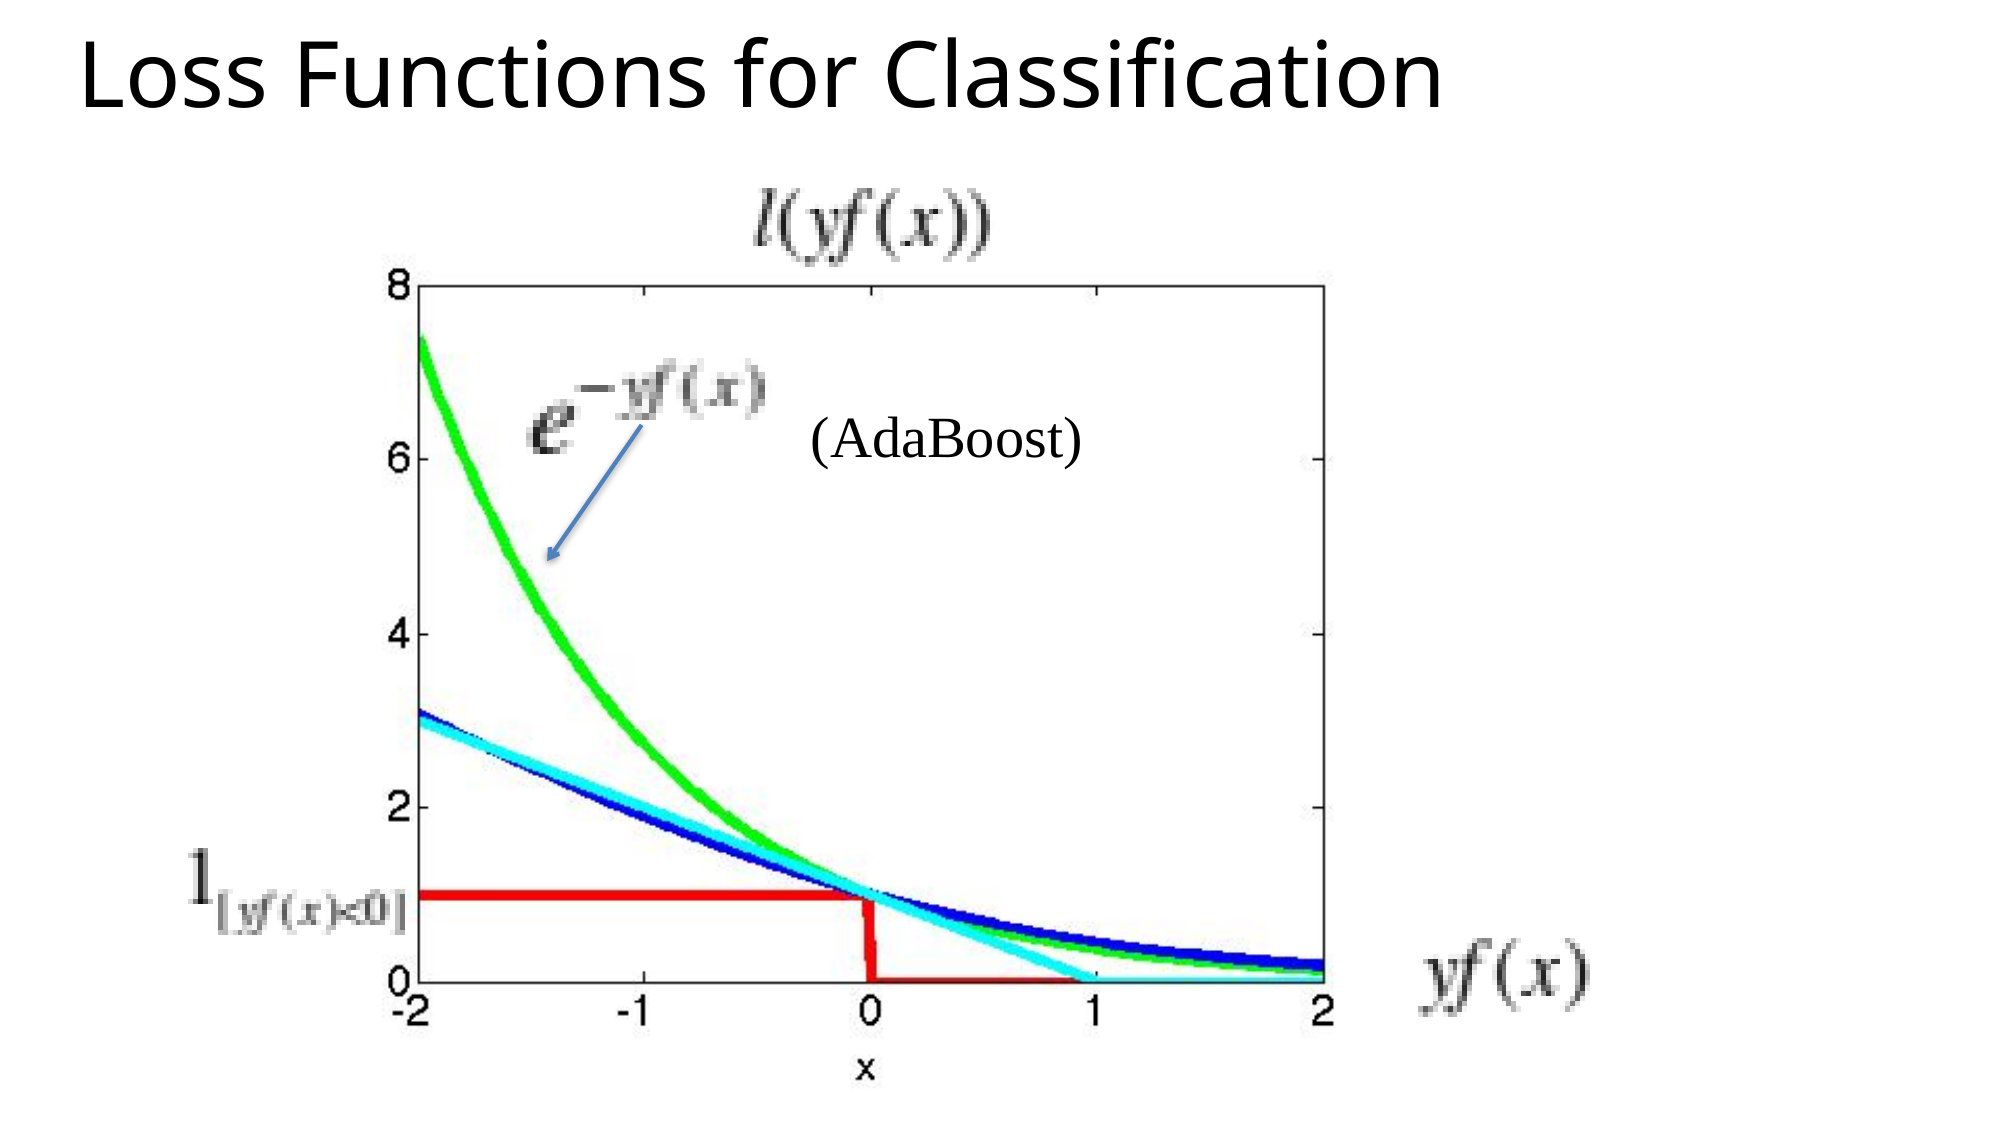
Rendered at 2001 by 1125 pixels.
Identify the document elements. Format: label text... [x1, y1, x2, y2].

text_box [513, 337, 773, 468]
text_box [1409, 923, 1591, 1024]
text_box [178, 828, 411, 941]
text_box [546, 424, 642, 562]
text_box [744, 173, 1001, 274]
title Loss Functions for Classification [62, 29, 1953, 205]
picture [266, 221, 1434, 1095]
